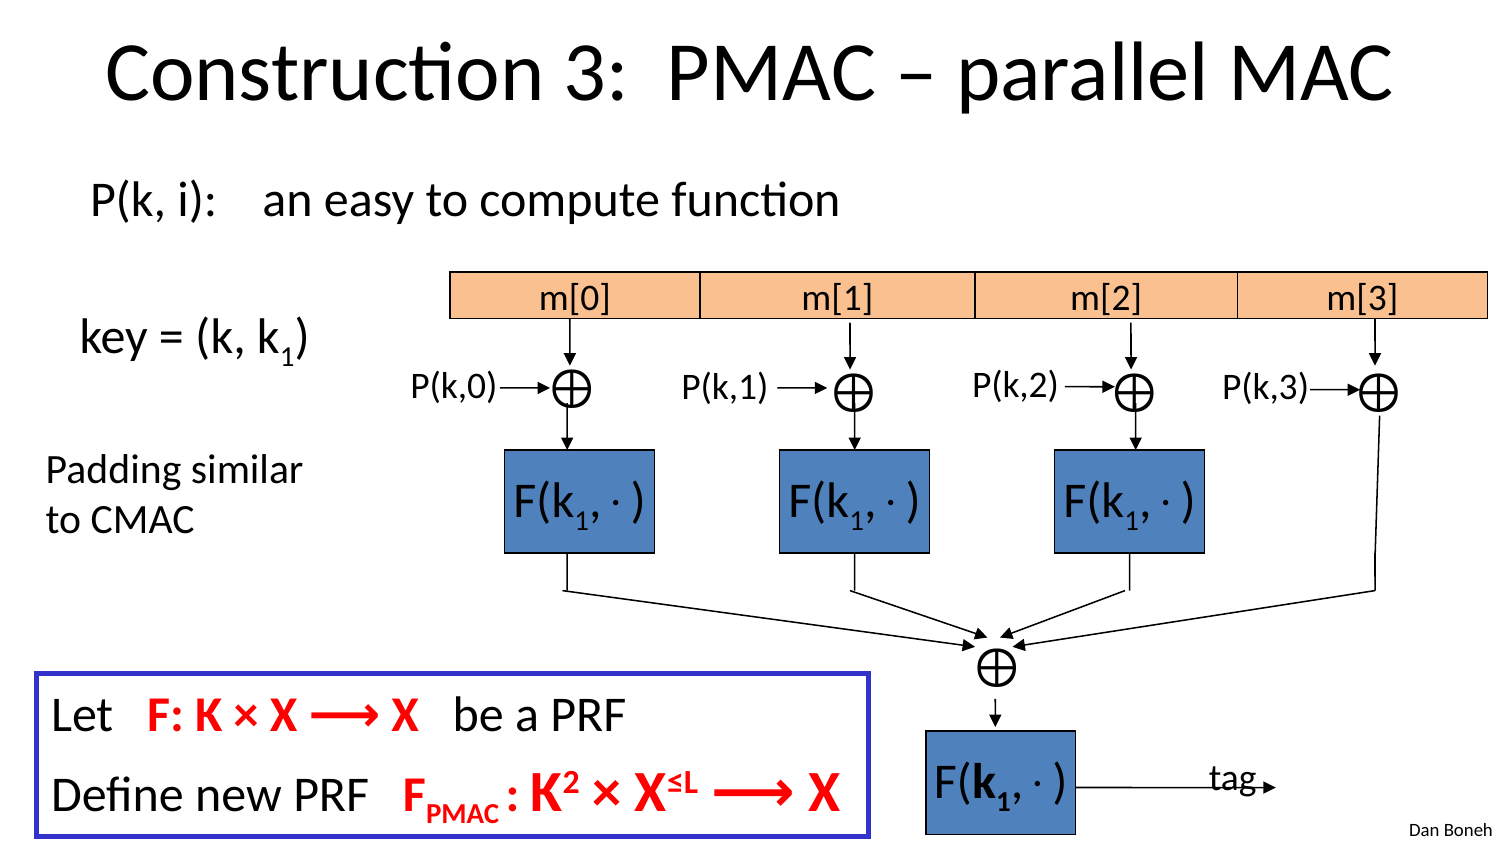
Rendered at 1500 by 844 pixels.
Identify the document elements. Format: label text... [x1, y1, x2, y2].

text_box  [1337, 338, 1420, 434]
text_box key = (k, k1) [64, 296, 325, 380]
text_box [848, 403, 861, 451]
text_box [394, 353, 551, 415]
text_box [843, 322, 857, 370]
text_box [561, 403, 574, 451]
text_box F(k1,) [779, 449, 930, 553]
text_box tag [1194, 745, 1272, 806]
text_box [1124, 322, 1138, 370]
text_box  [812, 338, 895, 434]
text_box [989, 698, 1002, 728]
text_box m[2] [975, 271, 1237, 319]
text_box m[0] [450, 271, 699, 319]
text_box  [530, 334, 614, 429]
title Construction 3: PMAC – parallel MAC [75, 0, 1425, 138]
text_box [1129, 403, 1142, 451]
text_box Padding similar to CMAC [30, 434, 328, 550]
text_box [1205, 354, 1361, 416]
text_box [563, 318, 577, 366]
text_box  [1093, 338, 1176, 434]
text_box m[3] [1237, 271, 1488, 319]
text_box [999, 590, 1126, 639]
text_box Let F: K × X ⟶ X be a PRF Define new PRF FPMAC : K2 × X≤L ⟶ X [36, 673, 869, 837]
text_box  [955, 613, 1039, 708]
text_box [849, 590, 988, 640]
text_box F(k1,) [925, 731, 1076, 835]
text_box [562, 590, 976, 652]
text_box F(k1,) [1054, 449, 1205, 553]
text_box F(k1,) [504, 449, 655, 553]
text_box [1012, 590, 1375, 652]
list P(k, i): an easy to compute function [75, 159, 1425, 297]
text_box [955, 352, 1116, 414]
text_box m[1] [699, 271, 975, 319]
text_box [1368, 318, 1382, 366]
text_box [665, 354, 828, 416]
